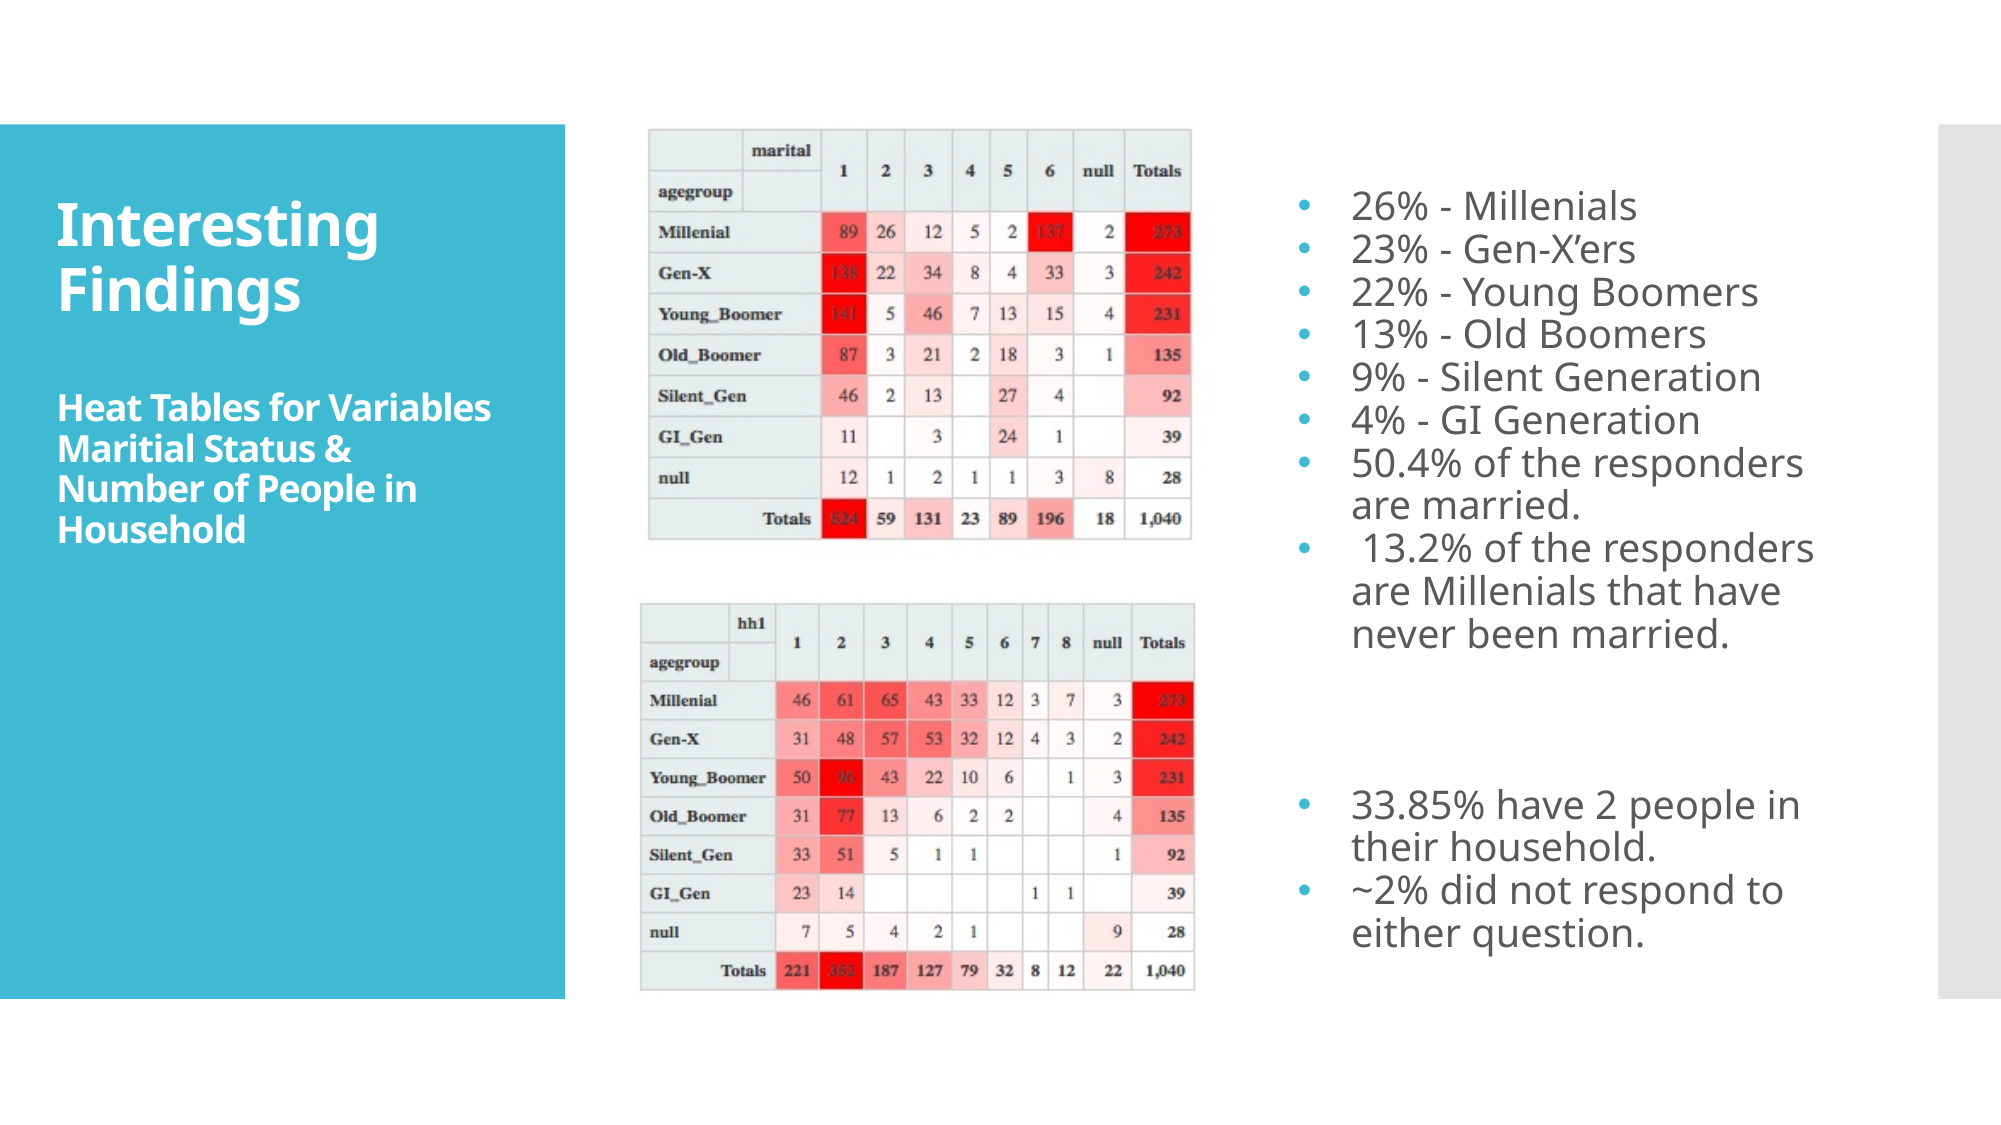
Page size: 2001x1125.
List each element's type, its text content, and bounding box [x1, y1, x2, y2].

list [634, 597, 1205, 999]
list 26% - Millenials 23% - Gen-X’ers 22% - Young Boomers 13% - Old Boomers 9% - Silent Generation 4% - GI Generation 50.4% of the responders are married. 13.2% of the responders are Millenials that have never been married. 33.85% have 2 people in their household. ~2% did not respond to either question. [1282, 88, 1853, 965]
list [640, 119, 1211, 571]
title Interesting Findings Heat Tables for Variables Maritial Status & Number of People in Household [41, 184, 525, 940]
